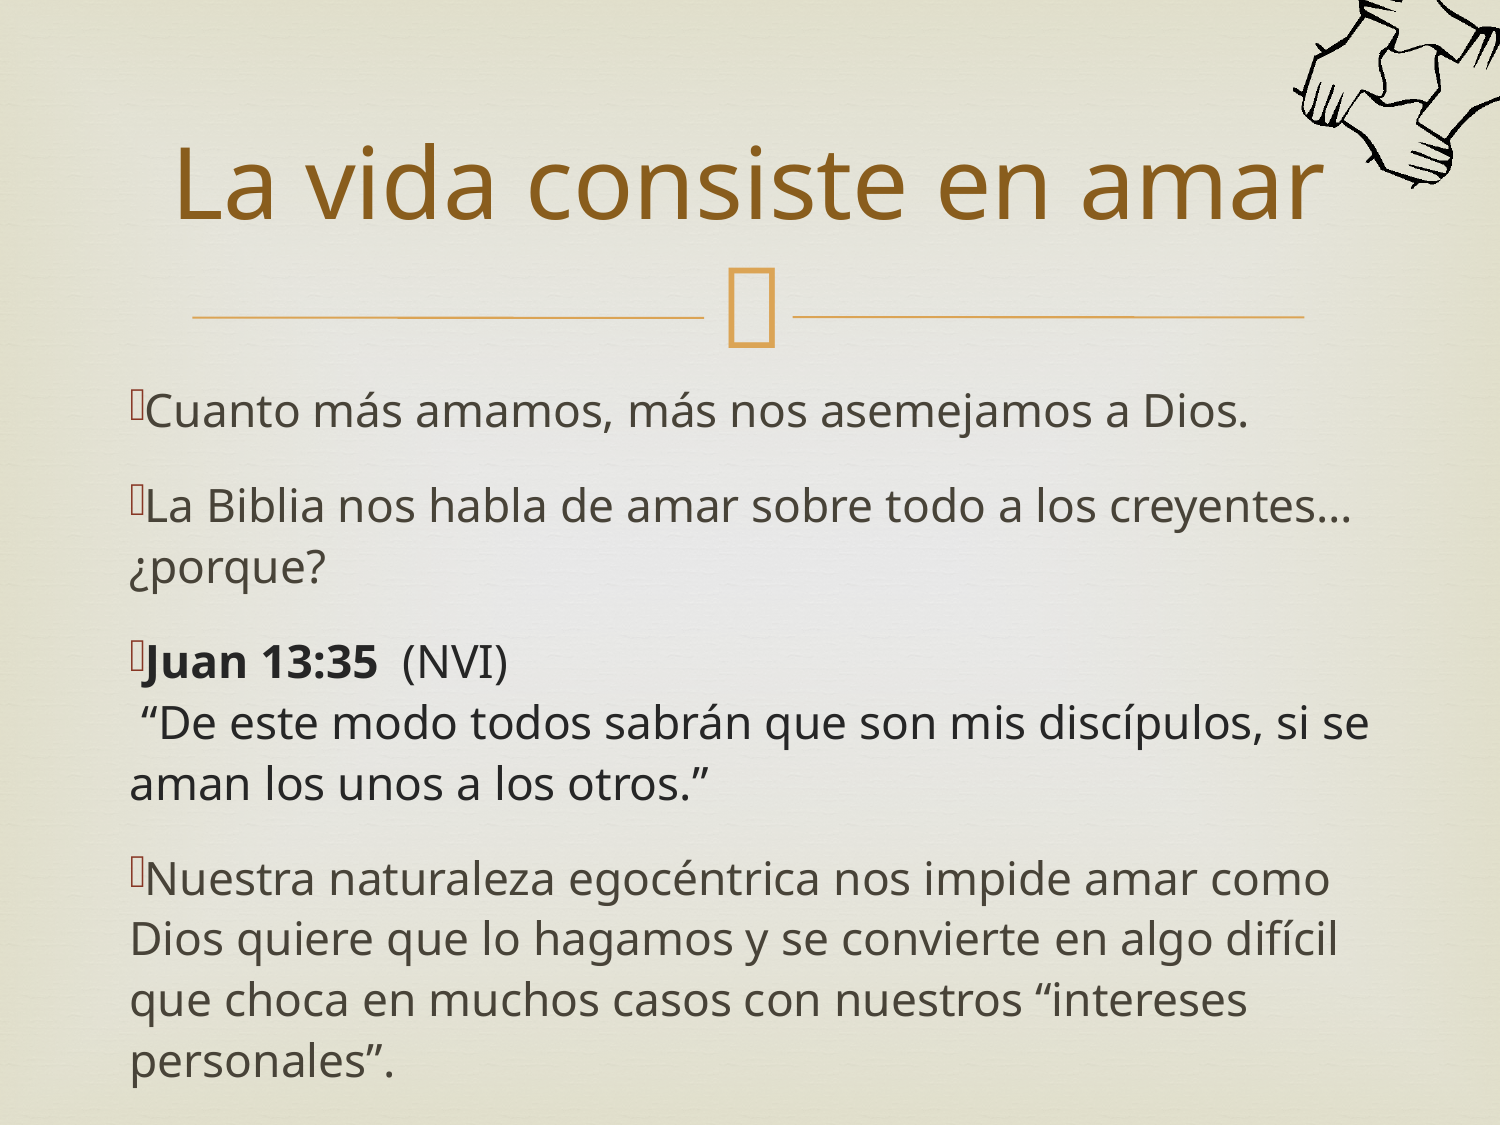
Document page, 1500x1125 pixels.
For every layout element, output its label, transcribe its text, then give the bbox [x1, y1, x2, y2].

picture [1292, 0, 1500, 190]
title La vida consiste en amar [112, 93, 1386, 267]
list Cuanto más amamos, más nos asemejamos a Dios. La Biblia nos habla de amar sobre todo a los creyentes… ¿porque? Juan 13:35 (NVI) “De este modo todos sabrán que son mis discípulos, si se aman los unos a los otros.” Nuestra naturaleza egocéntrica nos impide amar como Dios quiere que lo hagamos y se convierte en algo difícil que choca en muchos casos con nuestros “intereses personales”. [114, 368, 1412, 1094]
